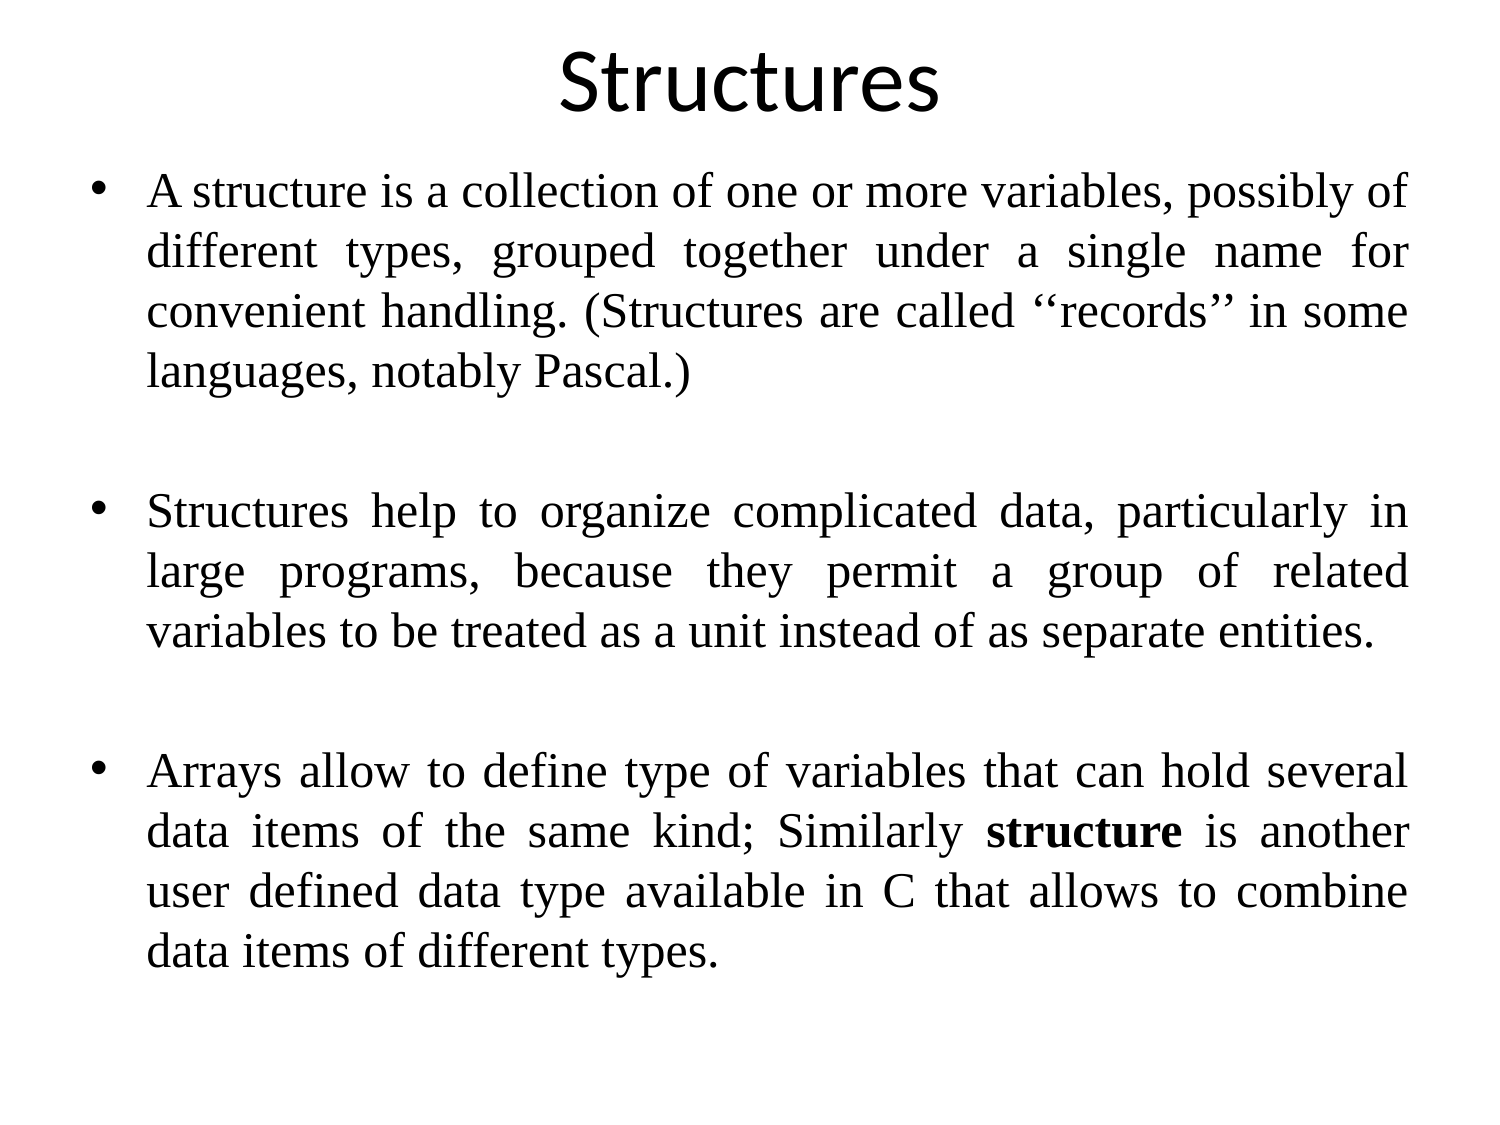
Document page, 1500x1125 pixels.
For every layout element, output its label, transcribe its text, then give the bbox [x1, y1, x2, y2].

title Structures [75, 12, 1425, 138]
list A structure is a collection of one or more variables, possibly of different types, grouped together under a single name for convenient handling. (Structures are called ‘‘records’’ in some languages, notably Pascal.) Structures help to organize complicated data, particularly in large programs, because they permit a group of related variables to be treated as a unit instead of as separate entities. Arrays allow to define type of variables that can hold several data items of the same kind; Similarly structure is another user defined data type available in C that allows to combine data items of different types. [75, 149, 1425, 1088]
